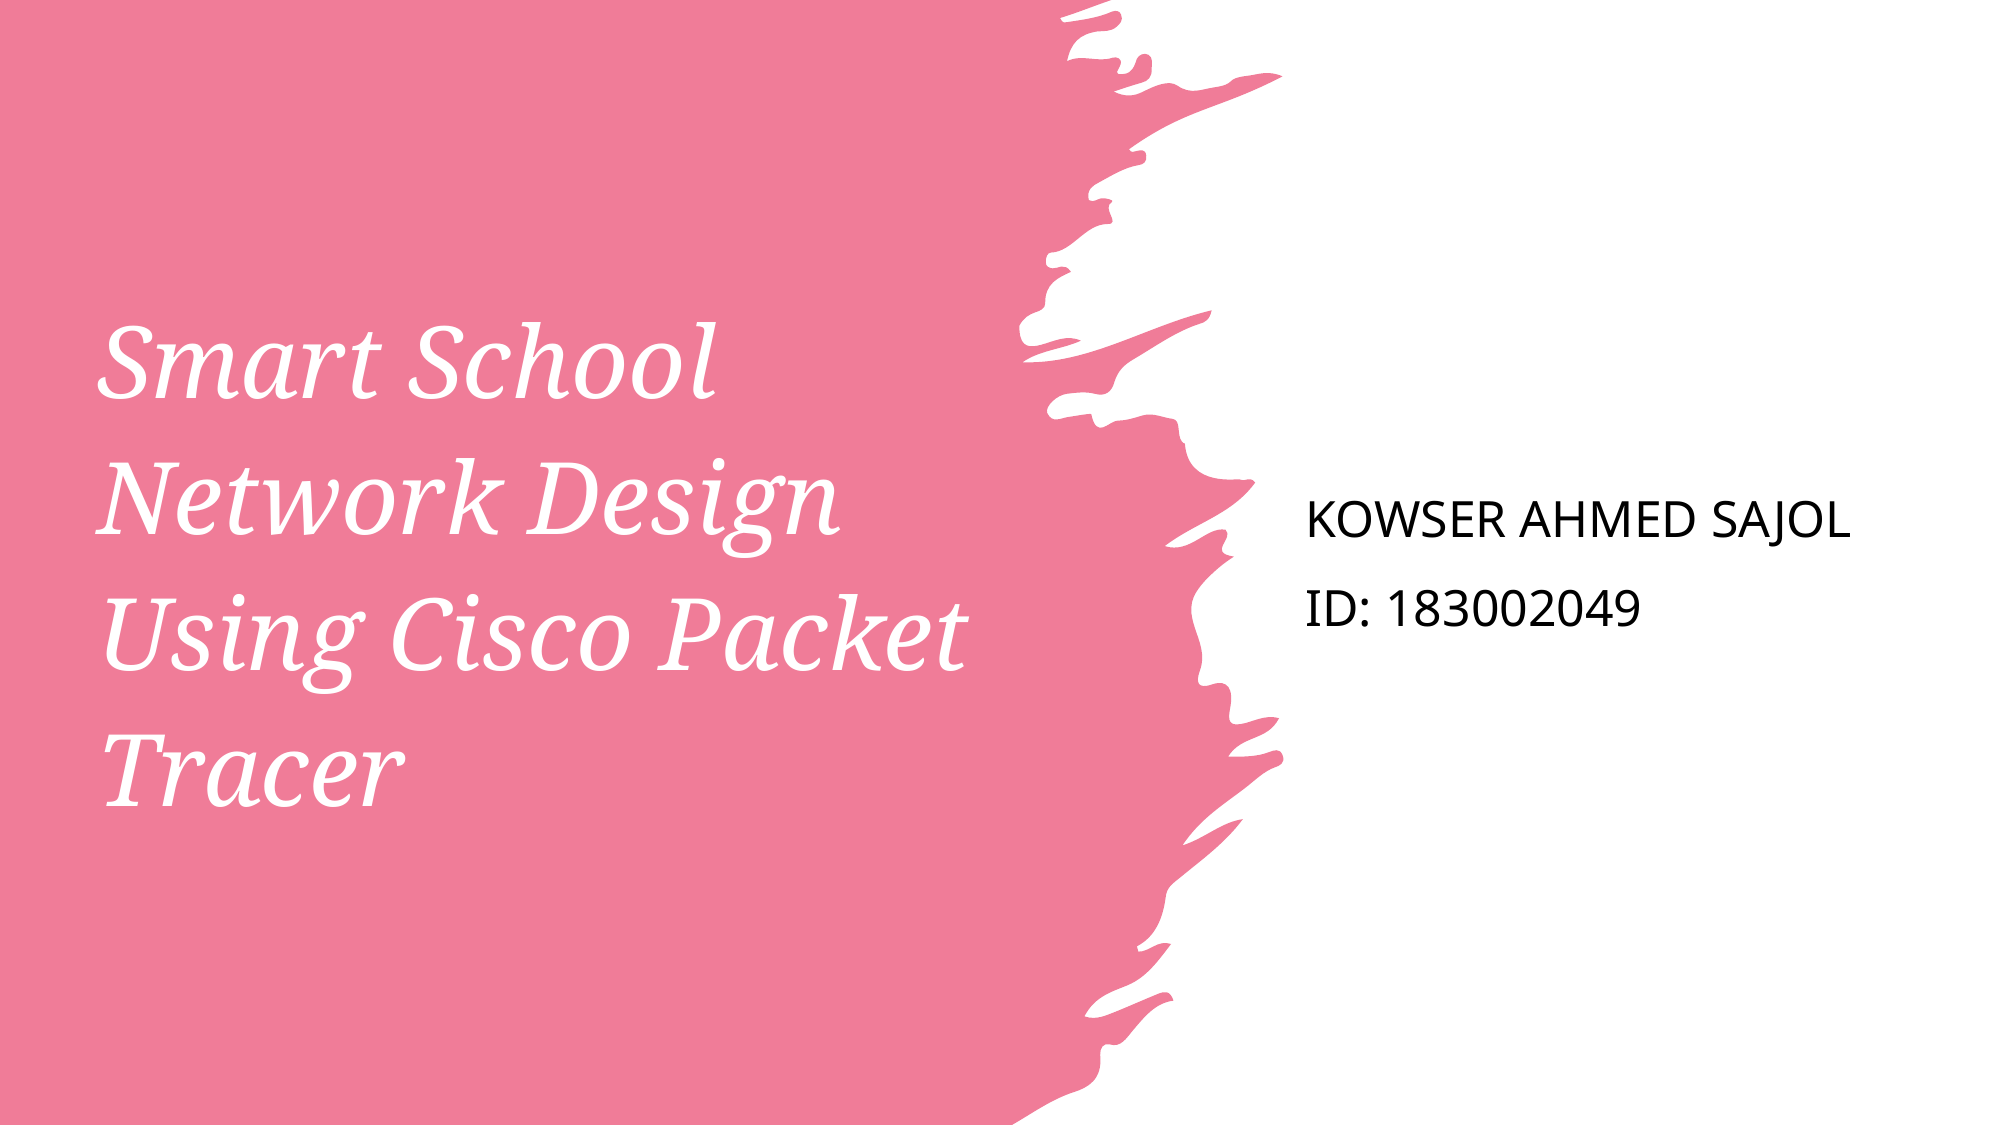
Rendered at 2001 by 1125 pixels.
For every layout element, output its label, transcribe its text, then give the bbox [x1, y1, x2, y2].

title Smart School Network Design Using Cisco Packet Tracer [82, 275, 1000, 852]
subtitle Kowser ahmed sajol ID: 183002049 [1290, 274, 1968, 851]
